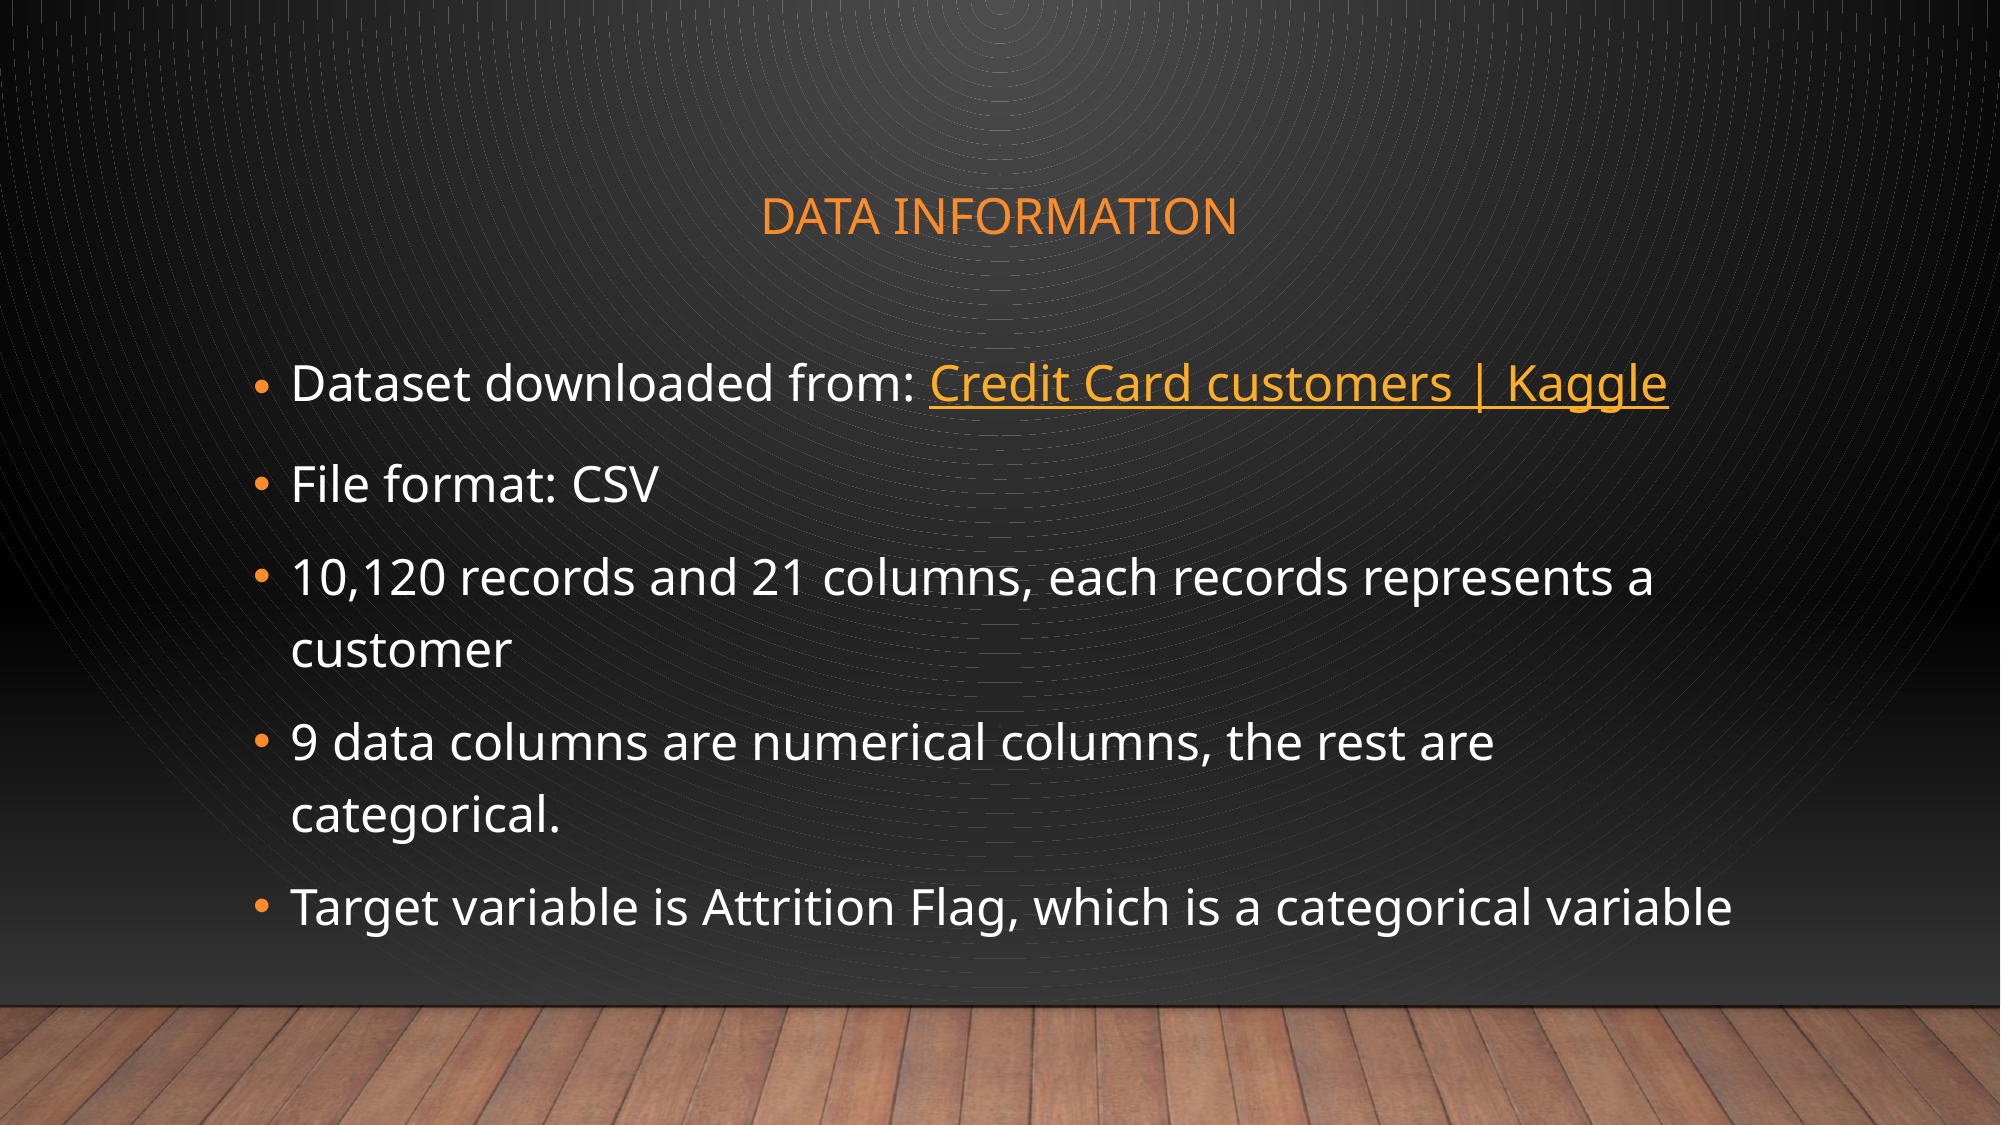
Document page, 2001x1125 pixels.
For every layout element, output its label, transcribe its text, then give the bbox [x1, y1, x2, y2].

title Data information [238, 131, 1763, 305]
list Dataset downloaded from: Credit Card customers | Kaggle File format: CSV 10,120 records and 21 columns, each records represents a customer 9 data columns are numerical columns, the rest are categorical. Target variable is Attrition Flag, which is a categorical variable [238, 330, 1763, 897]
picture [0, 1005, 2000, 1125]
